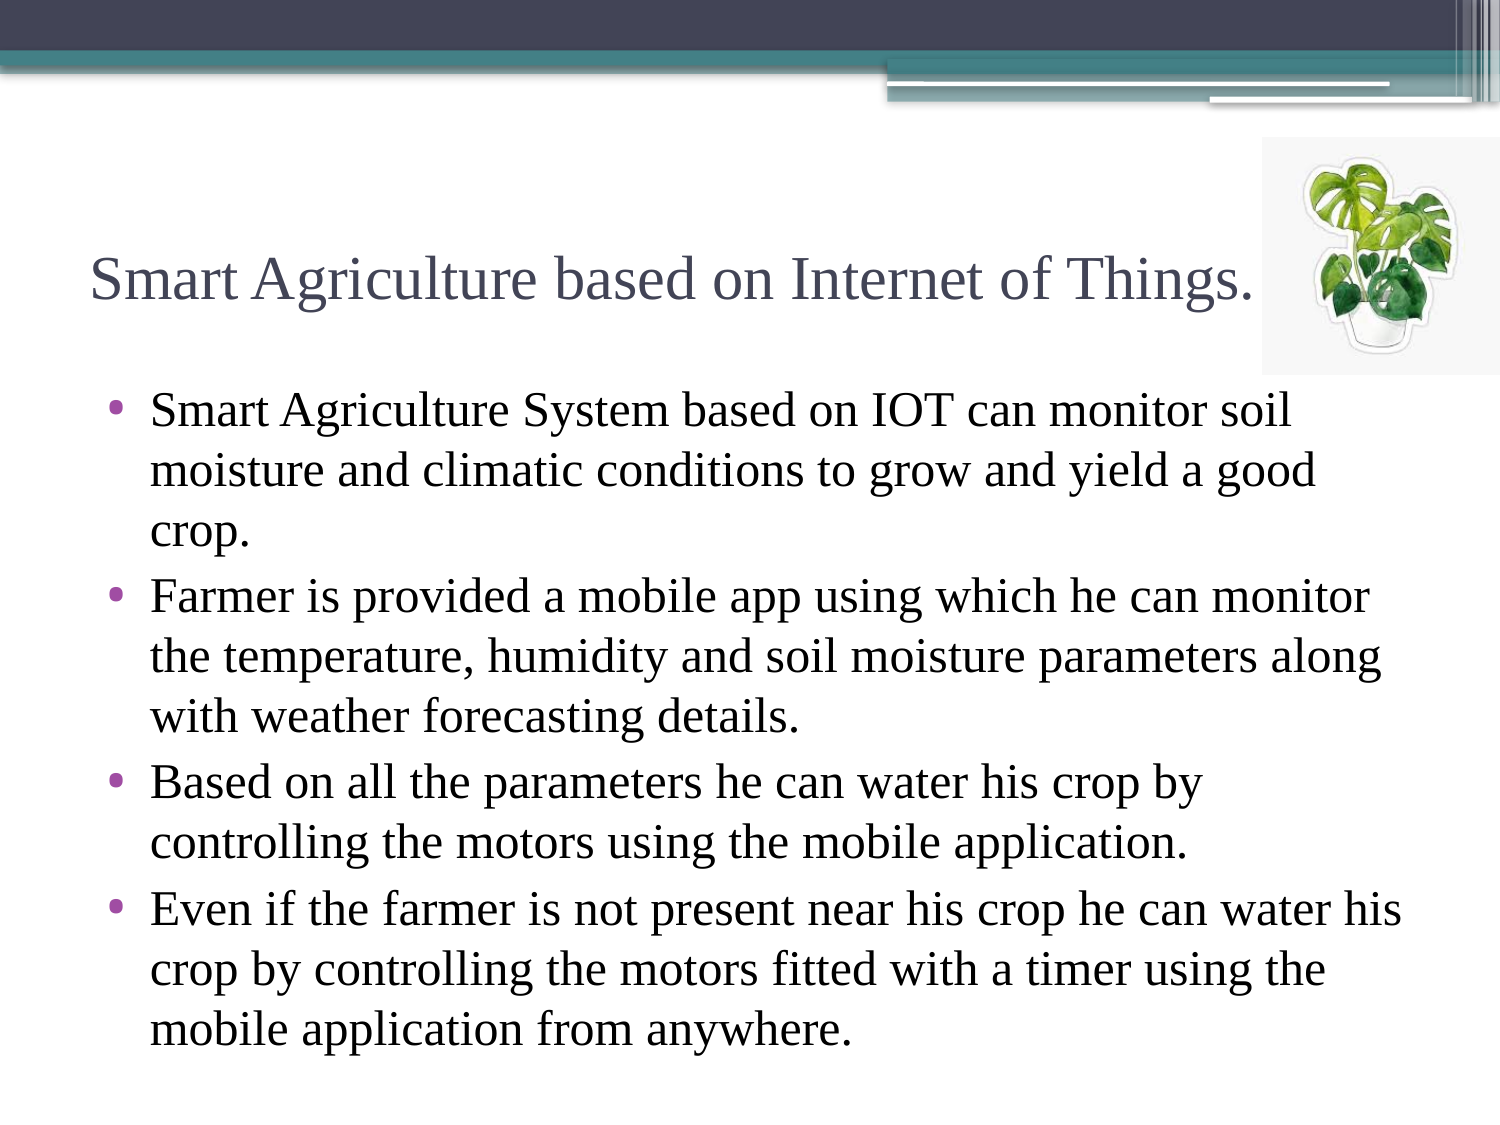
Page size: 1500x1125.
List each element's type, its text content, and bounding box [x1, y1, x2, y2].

list Smart Agriculture System based on IOT can monitor soil moisture and climatic conditions to grow and yield a good crop. Farmer is provided a mobile app using which he can monitor the temperature, humidity and soil moisture parameters along with weather forecasting details. Based on all the parameters he can water his crop by controlling the motors using the mobile application. Even if the farmer is not present near his crop he can water his crop by controlling the motors fitted with a timer using the mobile application from anywhere. [75, 368, 1425, 1079]
picture [1262, 137, 1500, 376]
title Smart Agriculture based on Internet of Things. [75, 187, 1255, 363]
